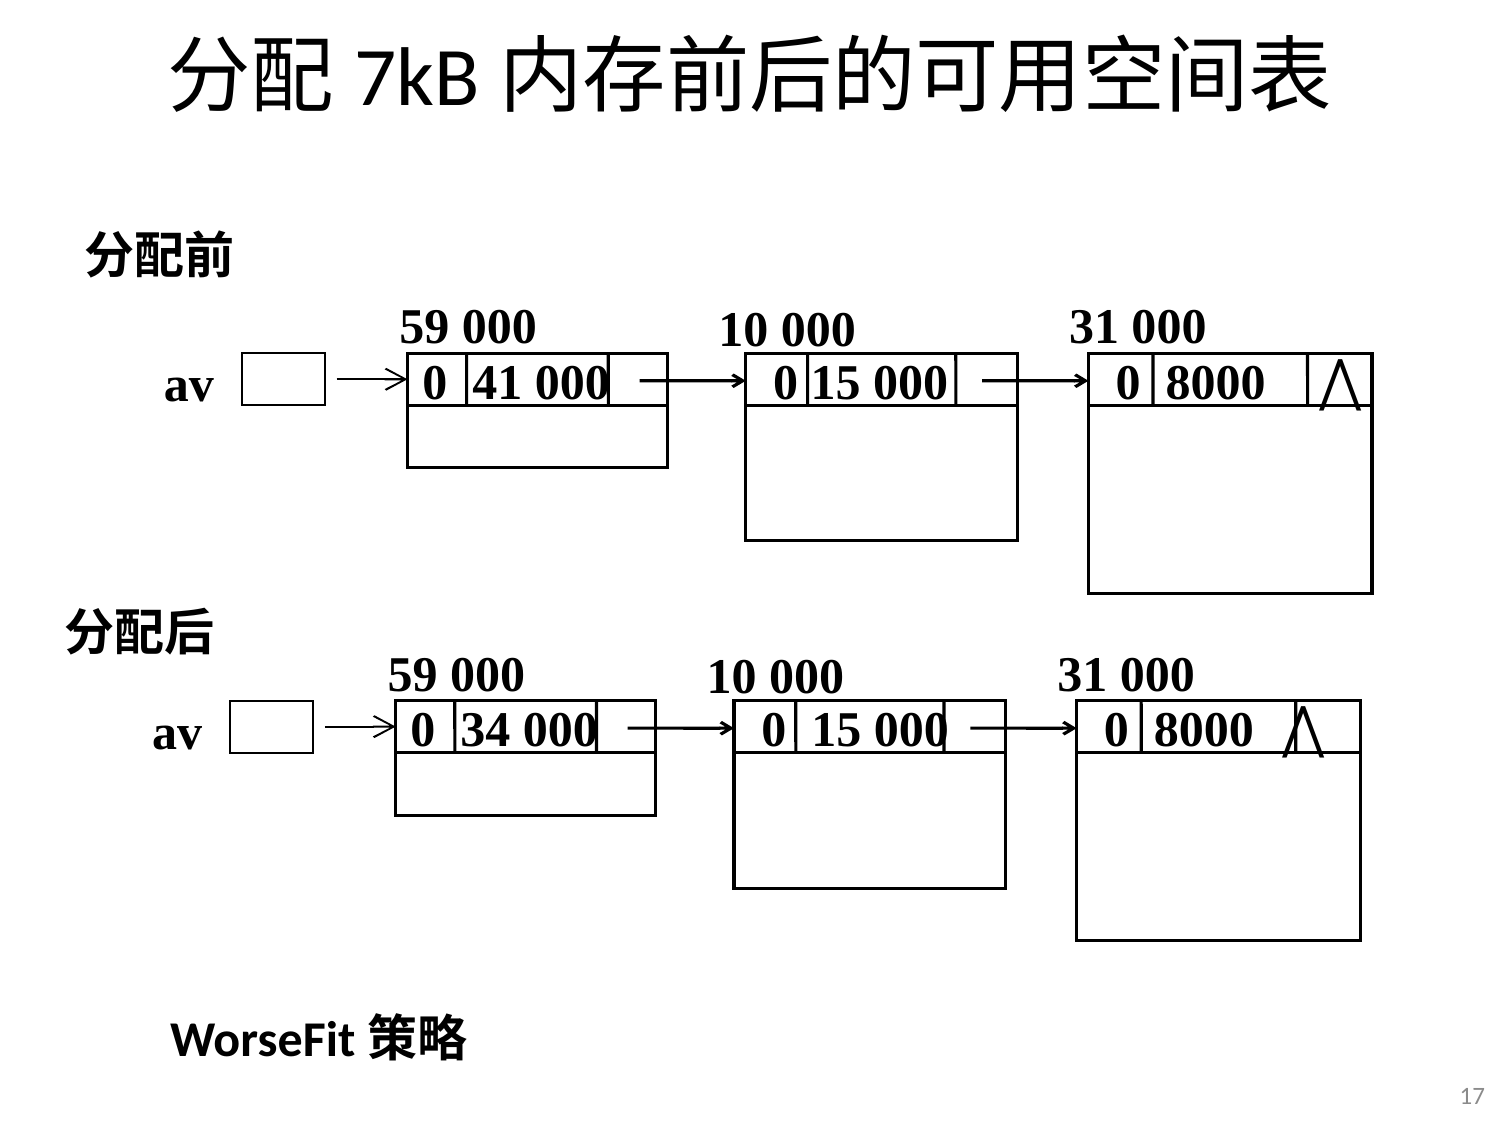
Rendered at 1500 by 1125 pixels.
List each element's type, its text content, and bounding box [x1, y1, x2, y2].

slide_number 17 [1435, 1065, 1500, 1125]
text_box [147, 633, 1361, 941]
text_box 分配后 [49, 593, 230, 668]
title 分配7kB内存前后的可用空间表 [75, 0, 1425, 149]
text_box 分配前 [69, 216, 250, 291]
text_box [159, 285, 1373, 594]
text_box WorseFit策略 [155, 999, 483, 1075]
